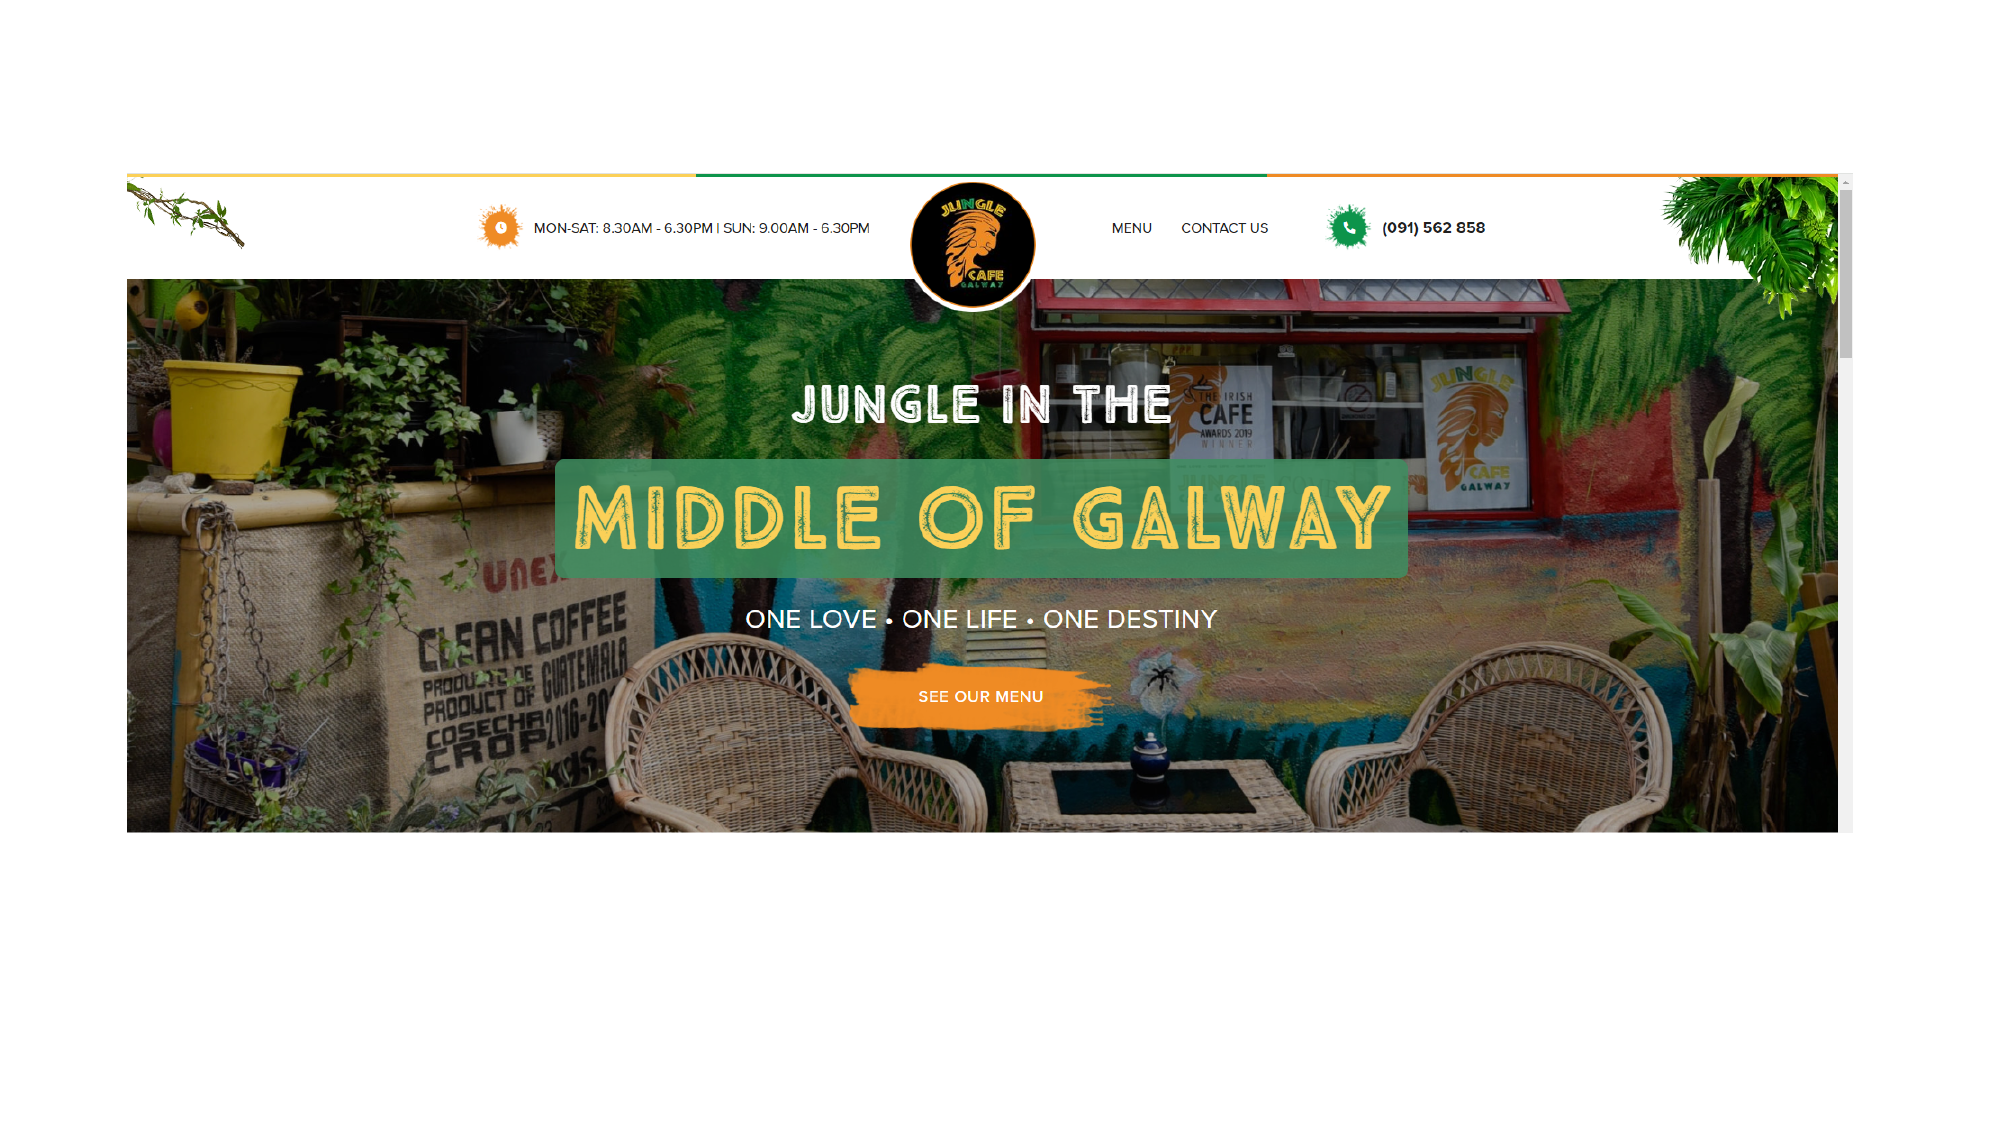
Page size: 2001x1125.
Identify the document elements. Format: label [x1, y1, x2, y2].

list [127, 173, 1853, 833]
